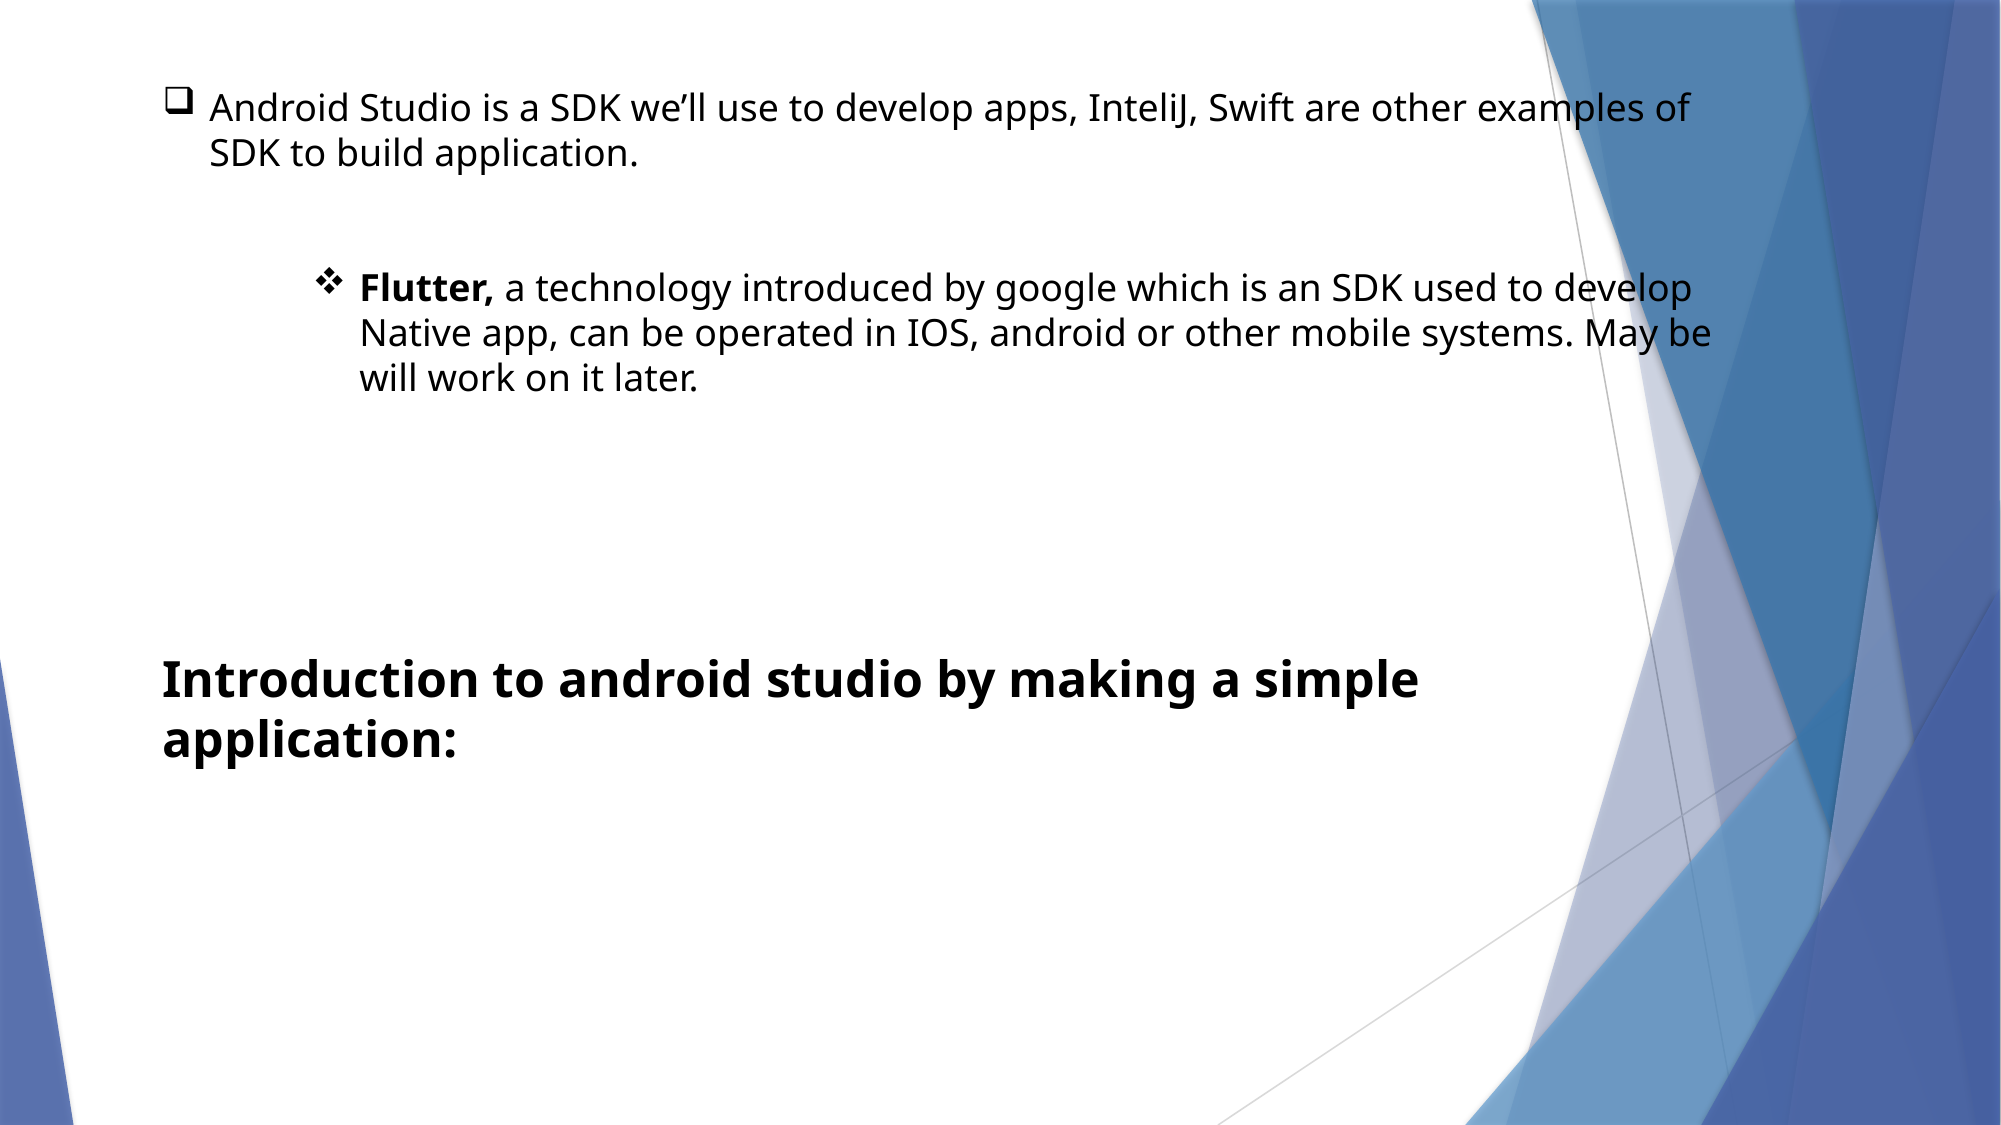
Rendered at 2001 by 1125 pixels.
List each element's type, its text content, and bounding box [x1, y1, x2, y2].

text_box Introduction to android studio by making a simple application: [147, 639, 1699, 775]
text_box Android Studio is a SDK we’ll use to develop apps, InteliJ, Swift are other examples of SDK to build application. Flutter, a technology introduced by google which is an SDK used to develop Native app, can be operated in IOS, android or other mobile systems. May be will work on it later. [147, 76, 1745, 406]
